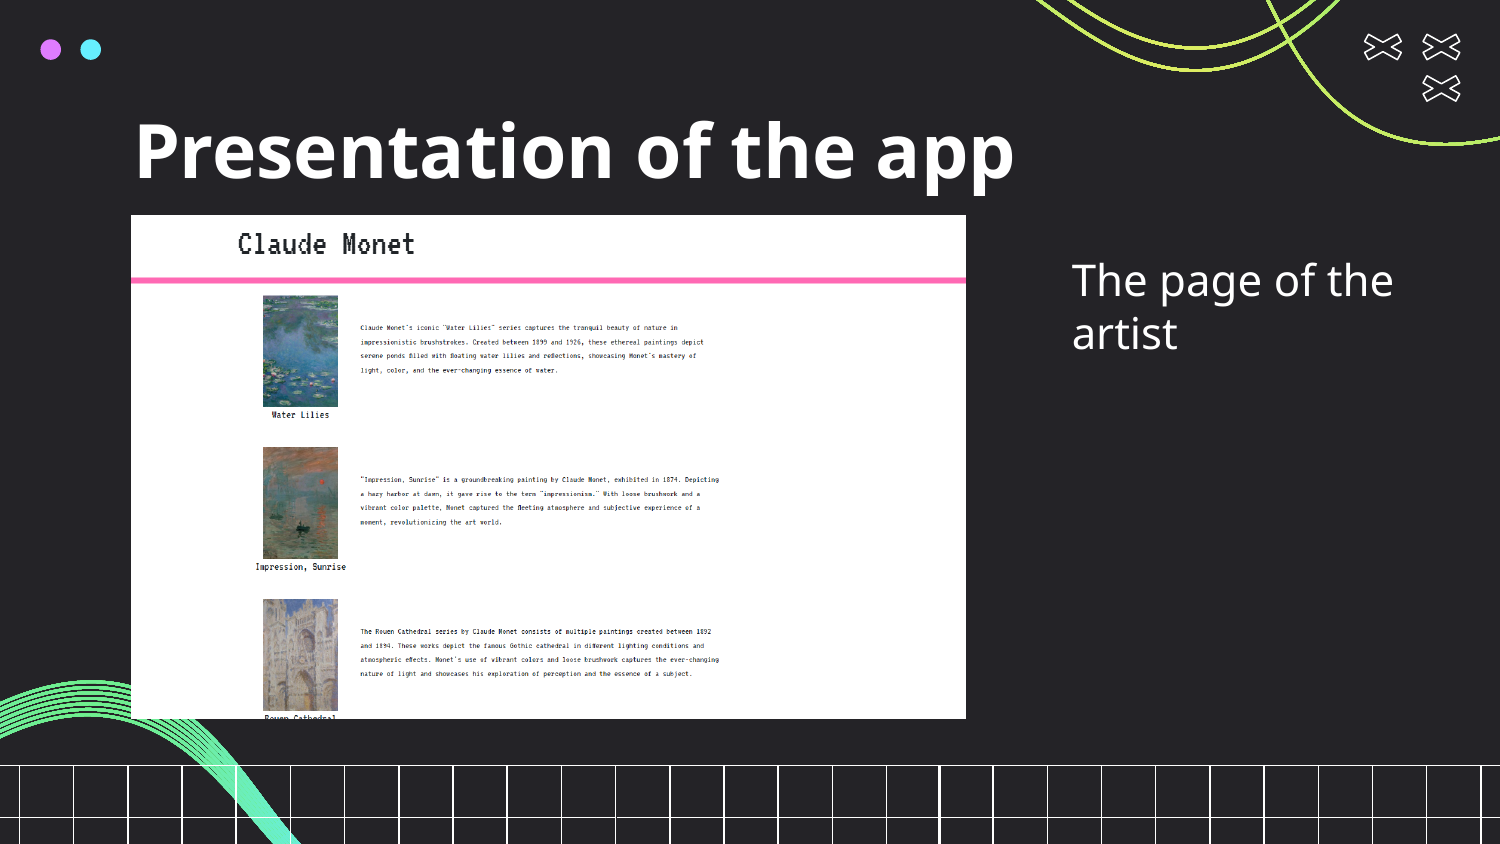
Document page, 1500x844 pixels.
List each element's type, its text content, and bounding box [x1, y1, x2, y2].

subtitle The page of the artist [1056, 215, 1468, 374]
title Presentation of the app [118, 88, 1382, 183]
picture [130, 215, 966, 719]
